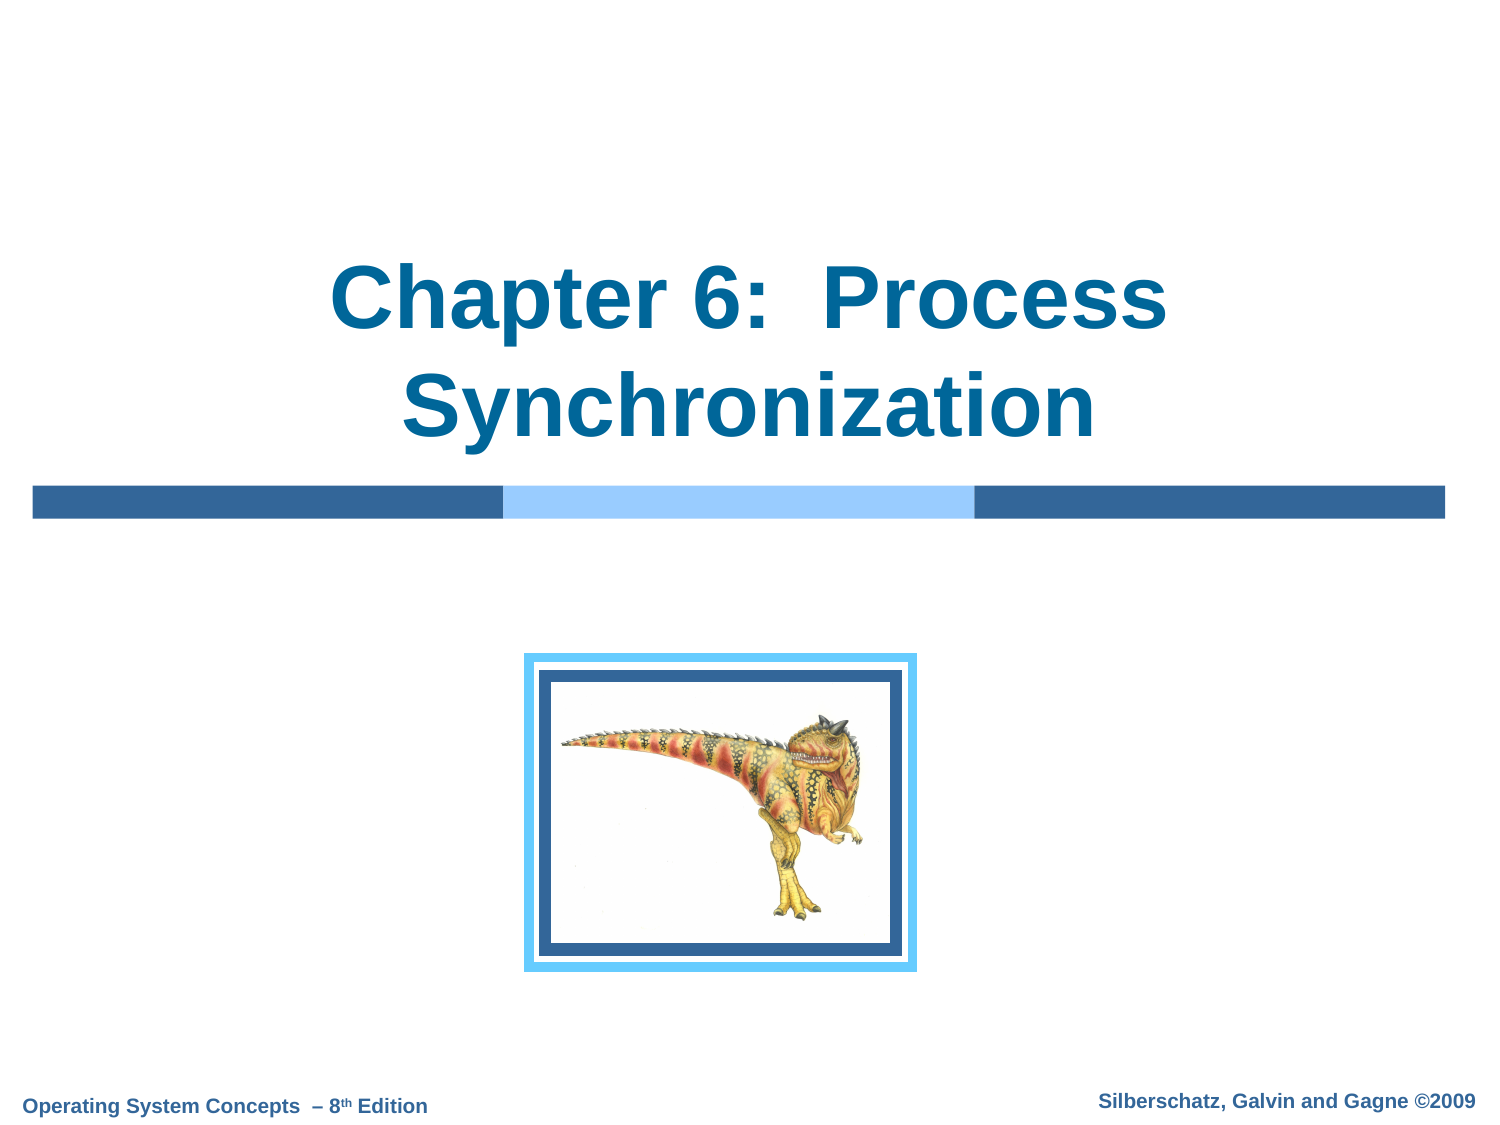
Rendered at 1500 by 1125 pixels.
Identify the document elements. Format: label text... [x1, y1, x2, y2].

picture [551, 682, 890, 943]
title Chapter 6: Process Synchronization [112, 112, 1388, 462]
